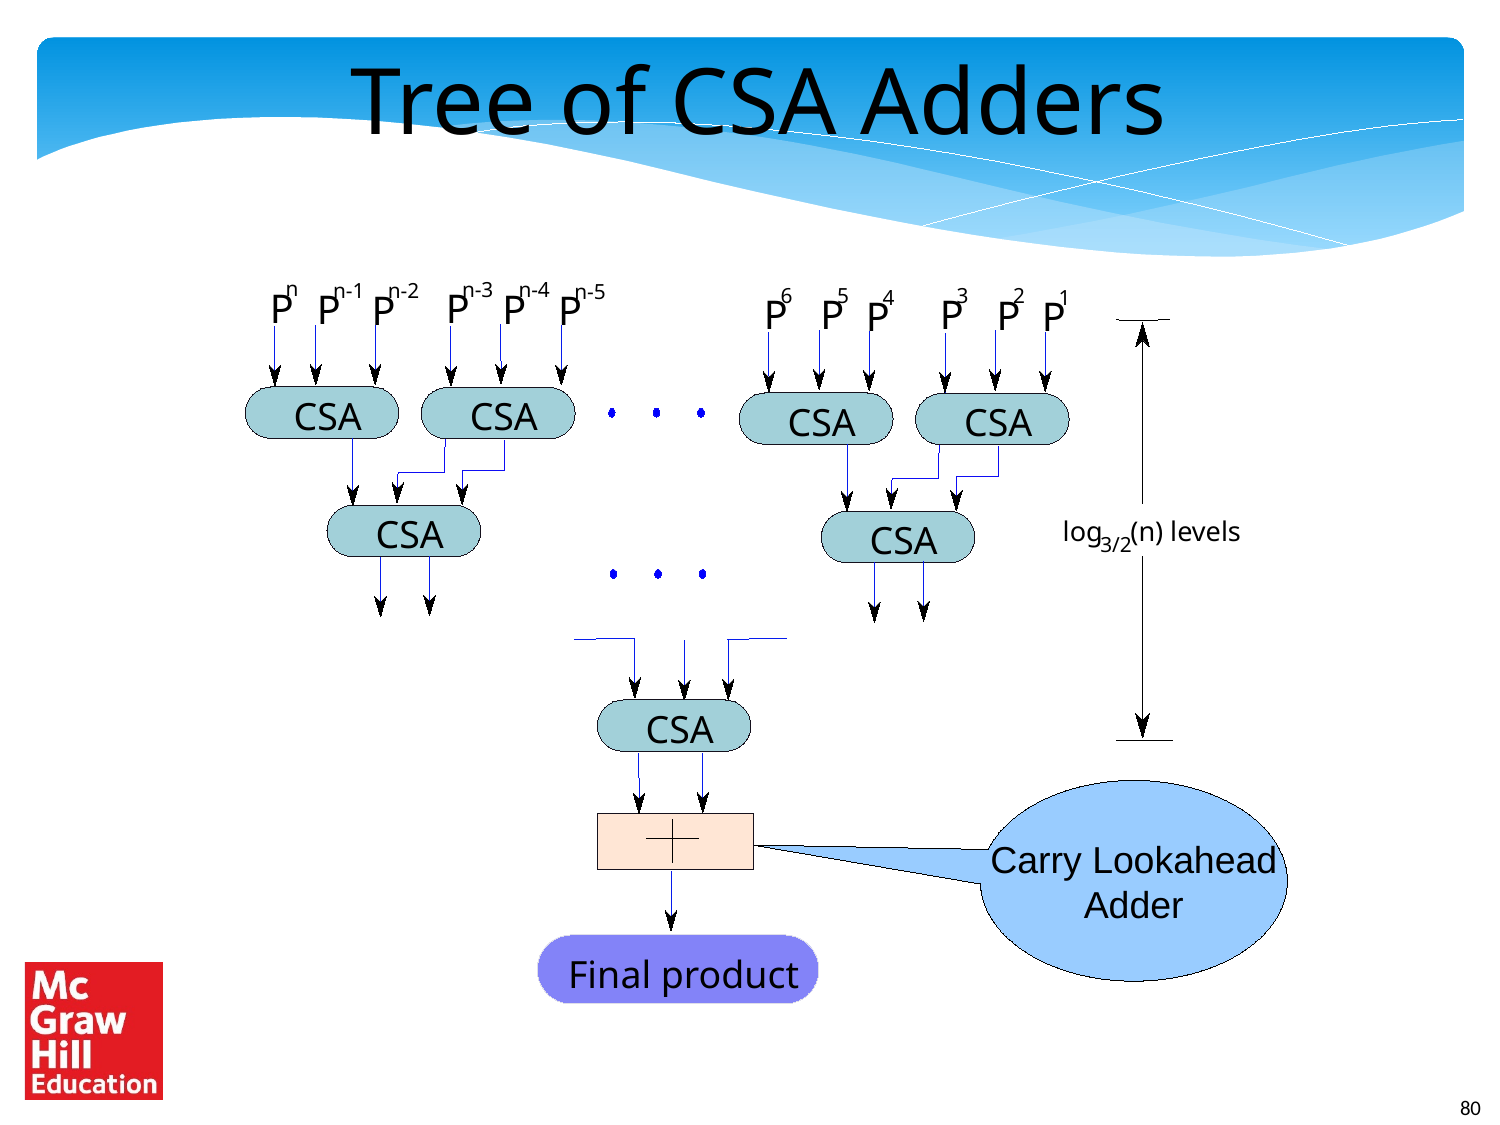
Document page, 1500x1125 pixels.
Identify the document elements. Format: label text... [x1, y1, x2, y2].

text_box Carry Lookahead Adder [1276, 842, 1288, 919]
title Tree of CSA Adders [150, 21, 1367, 175]
picture [24, 962, 163, 1100]
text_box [244, 260, 1270, 1013]
